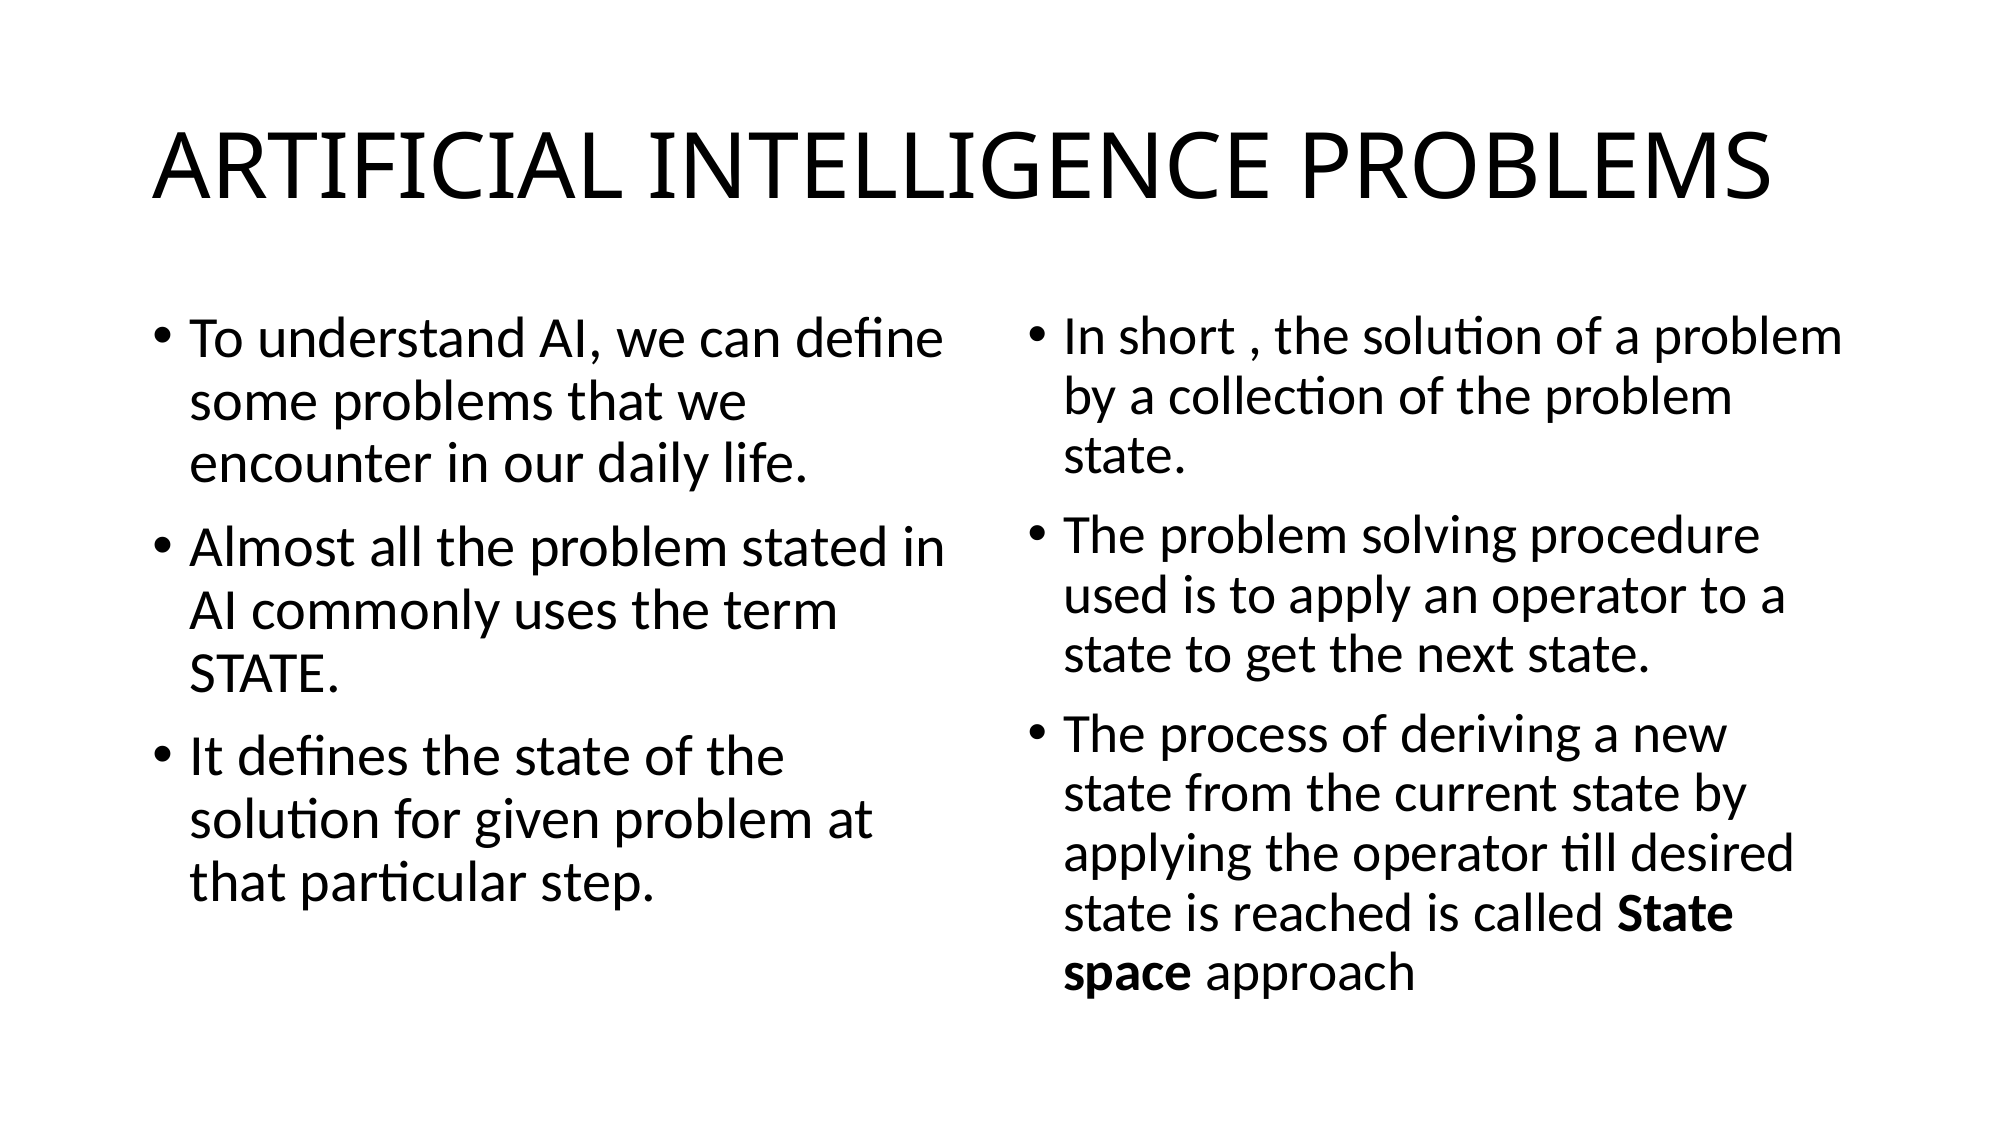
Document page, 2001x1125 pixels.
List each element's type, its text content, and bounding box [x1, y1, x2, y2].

title ARTIFICIAL INTELLIGENCE PROBLEMS [137, 59, 1863, 278]
list To understand AI, we can define some problems that we encounter in our daily life. Almost all the problem stated in AI commonly uses the term STATE. It defines the state of the solution for given problem at that particular step. [137, 299, 988, 1014]
list In short , the solution of a problem by a collection of the problem state. The problem solving procedure used is to apply an operator to a state to get the next state. The process of deriving a new state from the current state by applying the operator till desired state is reached is called State space approach [1012, 299, 1863, 1014]
